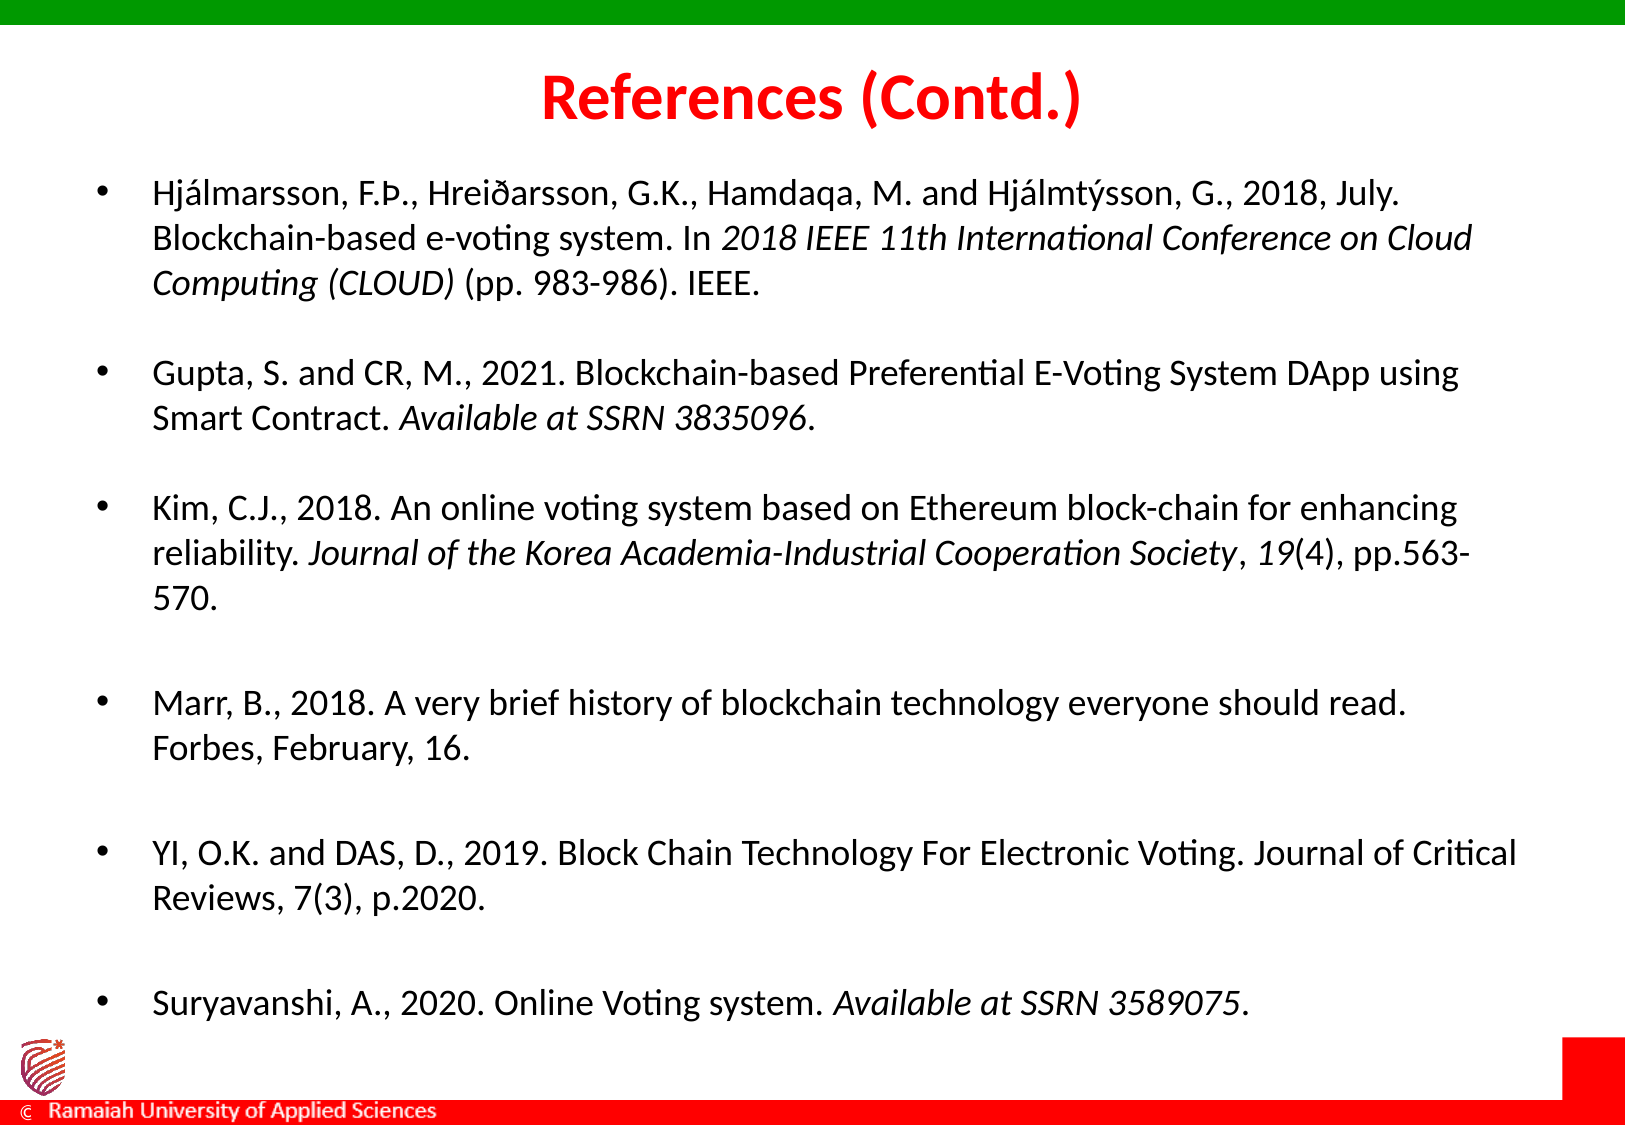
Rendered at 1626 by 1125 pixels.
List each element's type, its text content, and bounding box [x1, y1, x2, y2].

title References (Contd.) [81, 45, 1544, 160]
picture [44, 1100, 442, 1125]
picture [21, 1039, 65, 1096]
list Hjálmarsson, F.Þ., Hreiðarsson, G.K., Hamdaqa, M. and Hjálmtýsson, G., 2018, July. Blockchain-based e-voting system. In 2018 IEEE 11th International Conference on Cloud Computing (CLOUD) (pp. 983-986). IEEE. Gupta, S. and CR, M., 2021. Blockchain-based Preferential E-Voting System DApp using Smart Contract. Available at SSRN 3835096. Kim, C.J., 2018. An online voting system based on Ethereum block-chain for enhancing reliability. Journal of the Korea Academia-Industrial Cooperation Society, 19(4), pp.563-570. Marr, B., 2018. A very brief history of blockchain technology everyone should read. Forbes, February, 16. YI, O.K. and DAS, D., 2019. Block Chain Technology For Electronic Voting. Journal of Critical Reviews, 7(3), p.2020. Suryavanshi, A., 2020. Online Voting system. Available at SSRN 3589075. [81, 160, 1544, 904]
